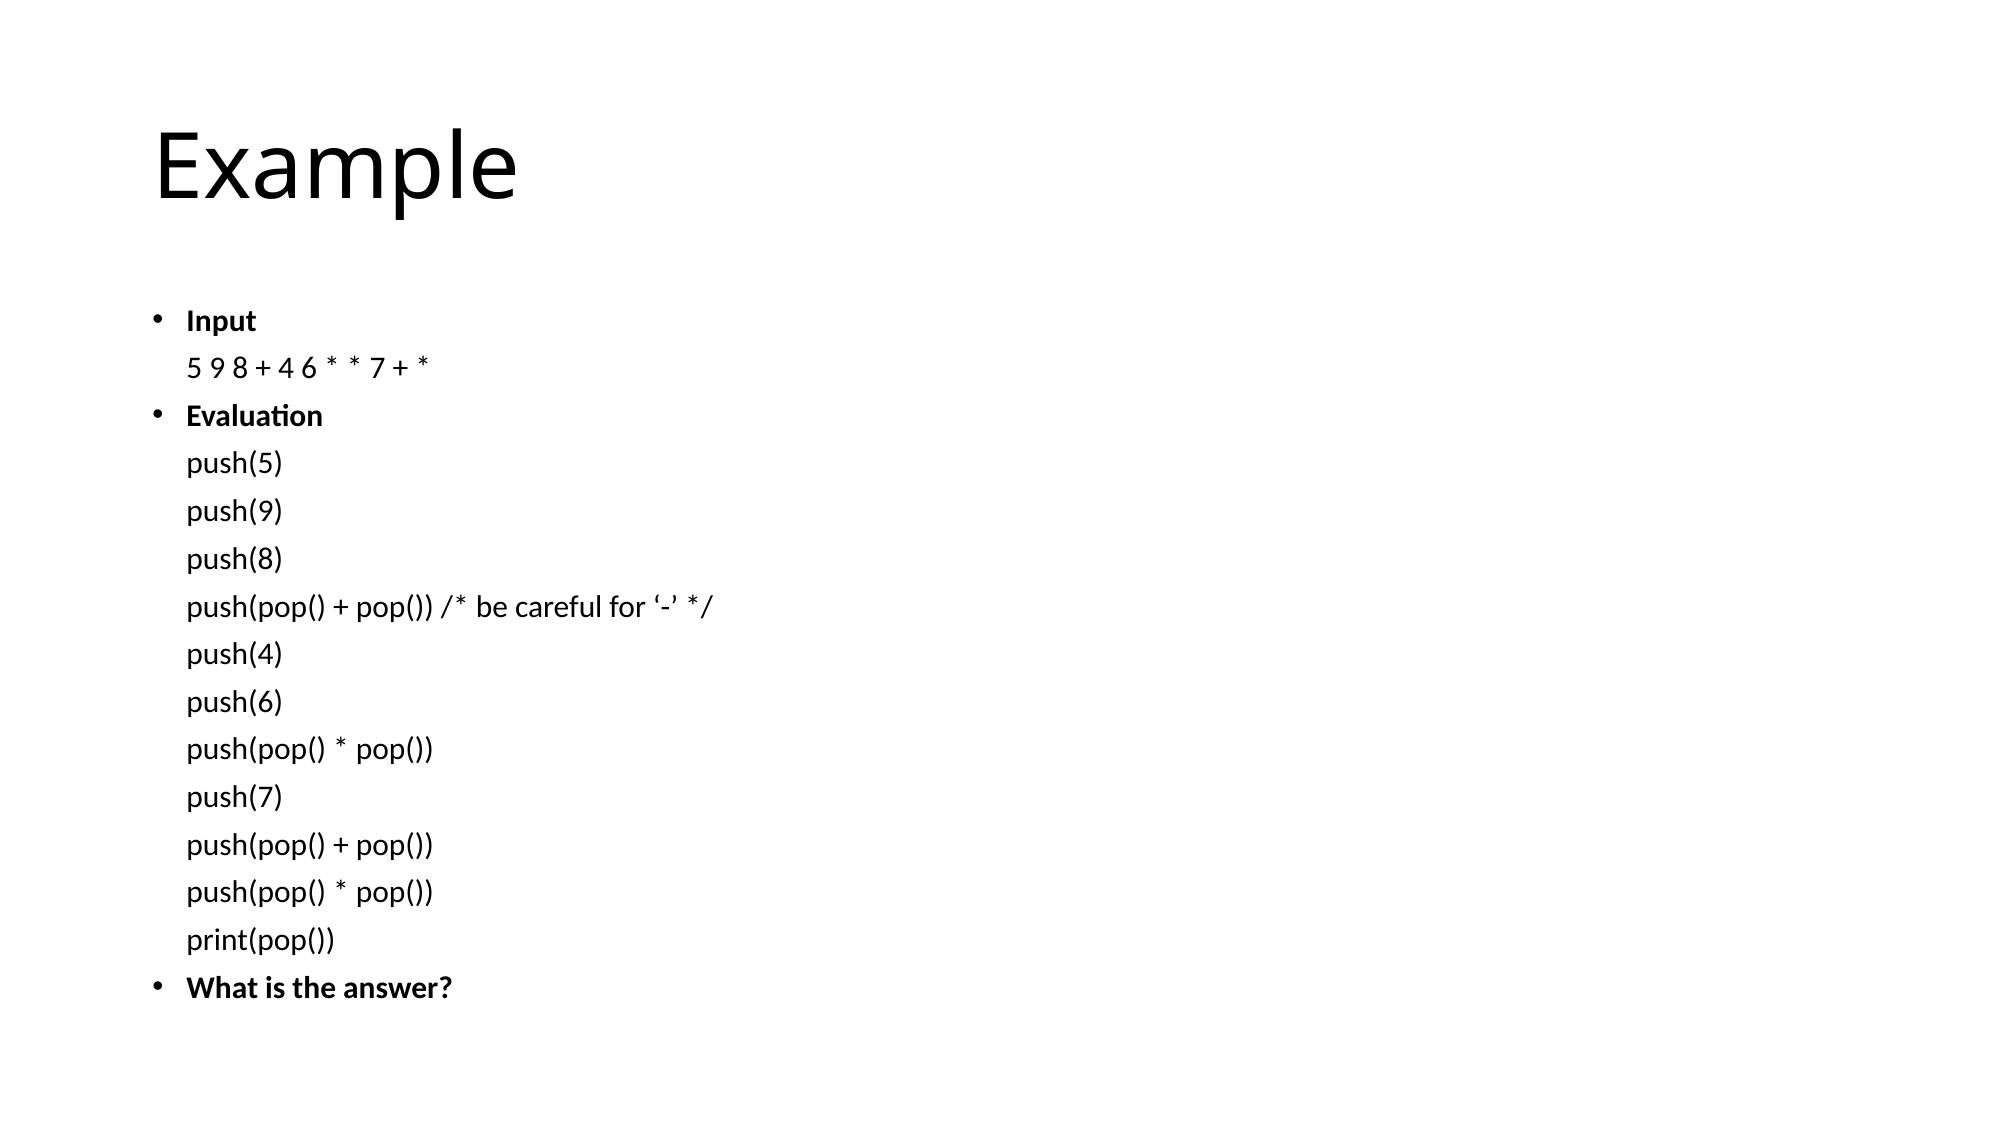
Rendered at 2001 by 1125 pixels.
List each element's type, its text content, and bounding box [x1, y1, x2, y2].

list Input 5 9 8 + 4 6 * * 7 + * Evaluation push(5) push(9) push(8) push(pop() + pop()) /* be careful for ‘-’ */ push(4) push(6) push(pop() * pop()) push(7) push(pop() + pop()) push(pop() * pop()) print(pop()) What is the answer? [137, 299, 1863, 1014]
title Example [137, 59, 1863, 278]
